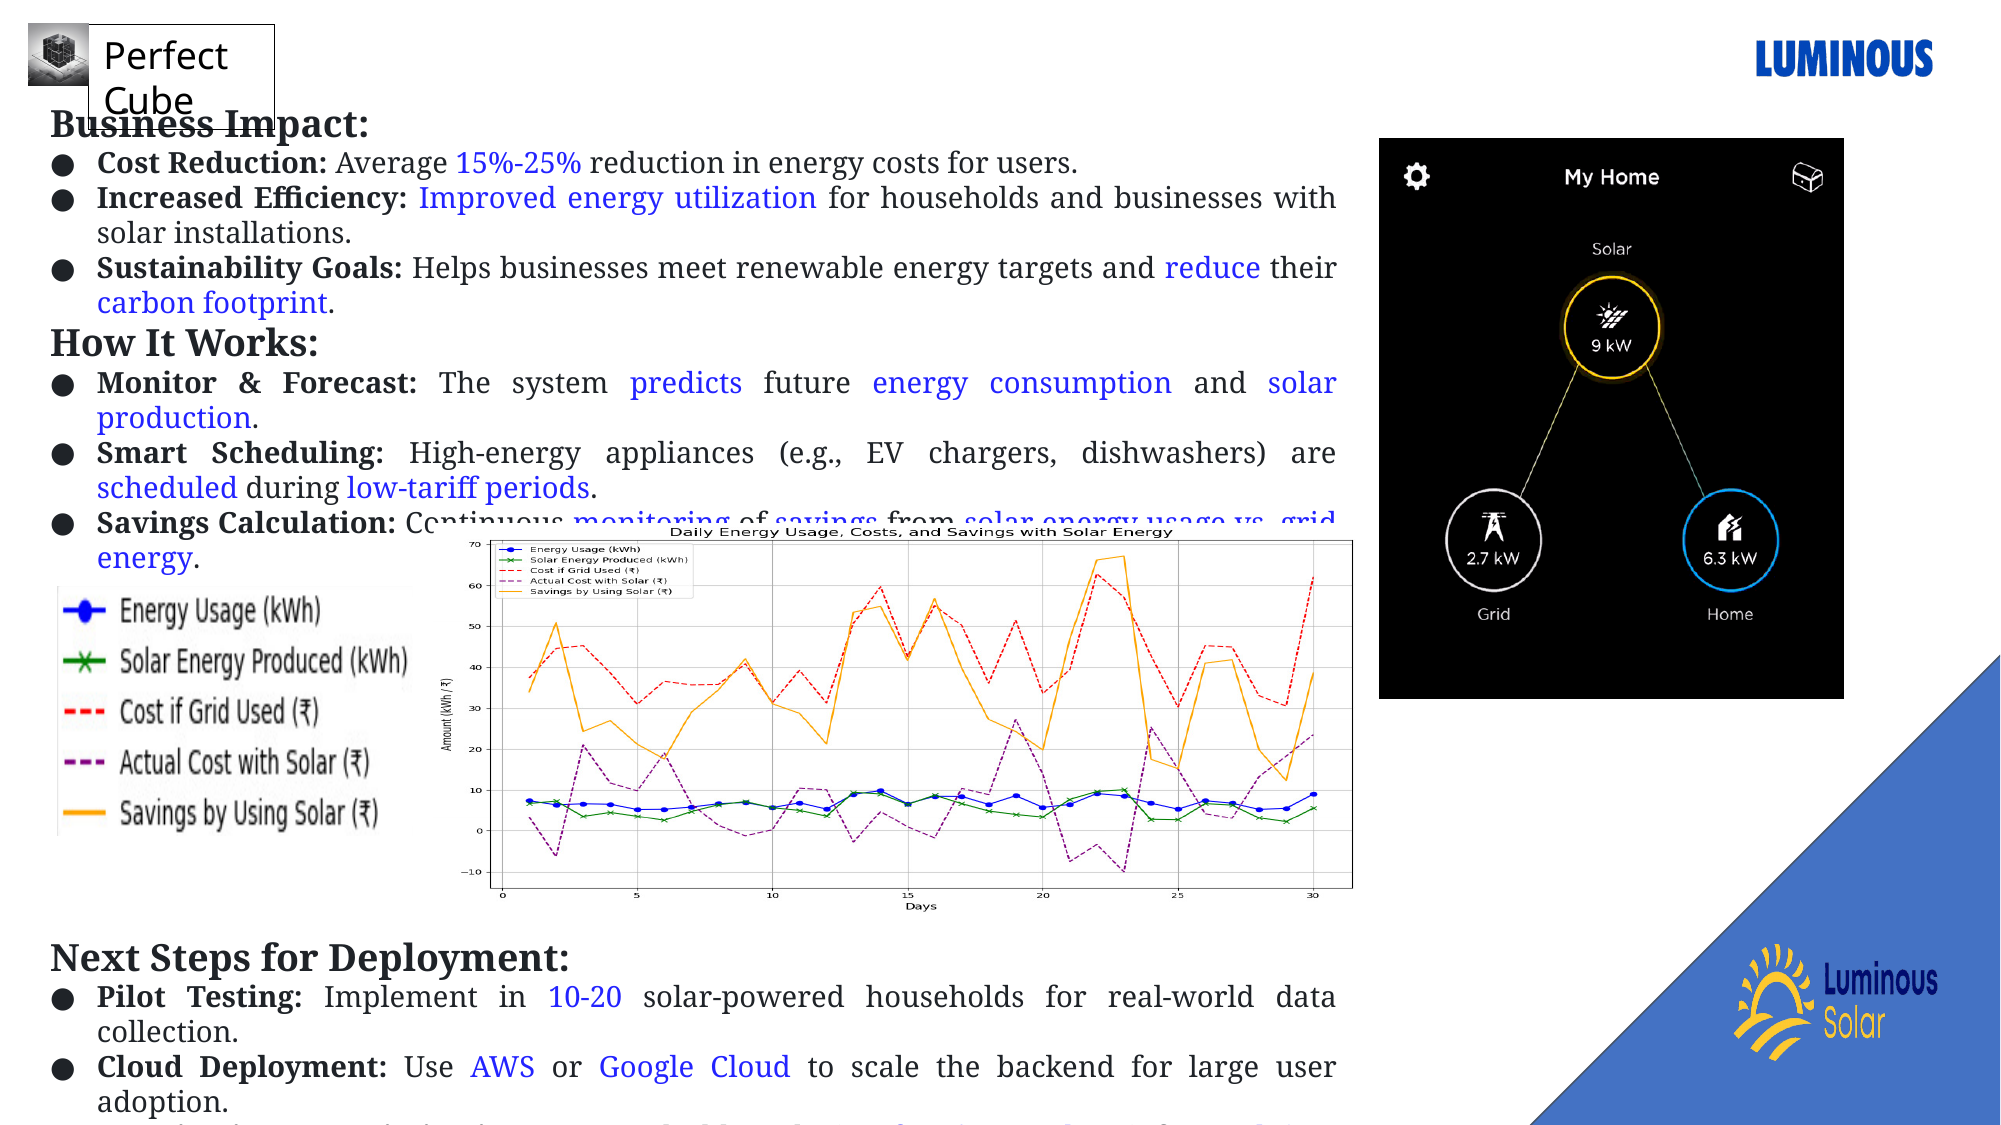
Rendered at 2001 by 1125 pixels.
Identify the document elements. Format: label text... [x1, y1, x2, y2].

picture [1733, 944, 1938, 1061]
picture [57, 586, 413, 836]
picture [1751, 0, 1938, 116]
list Business Impact: Cost Reduction: Average 15%-25% reduction in energy costs for users. Increased Efficiency: Improved energy utilization for households and businesses with solar installations. Sustainability Goals: Helps businesses meet renewable energy targets and reduce their carbon footprint. How It Works: Monitor & Forecast: The system predicts future energy consumption and solar production. Smart Scheduling: High-energy appliances (e.g., EV chargers, dishwashers) are scheduled during low-tariff periods. Savings Calculation: Continuous monitoring of savings from solar energy usage vs. grid energy. Next Steps for Deployment: Pilot Testing: Implement in 10-20 solar-powered households for real-world data collection. Cloud Deployment: Use AWS or Google Cloud to scale the backend for large user adoption. Monitoring & Optimization: Set up dashboards (Grafana/Prometheus) for real-time performance and savings tracking. [30, 79, 1358, 1125]
picture [433, 518, 1369, 915]
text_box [1378, 137, 1845, 699]
picture [28, 23, 89, 86]
text_box Perfect Cube [88, 24, 275, 130]
